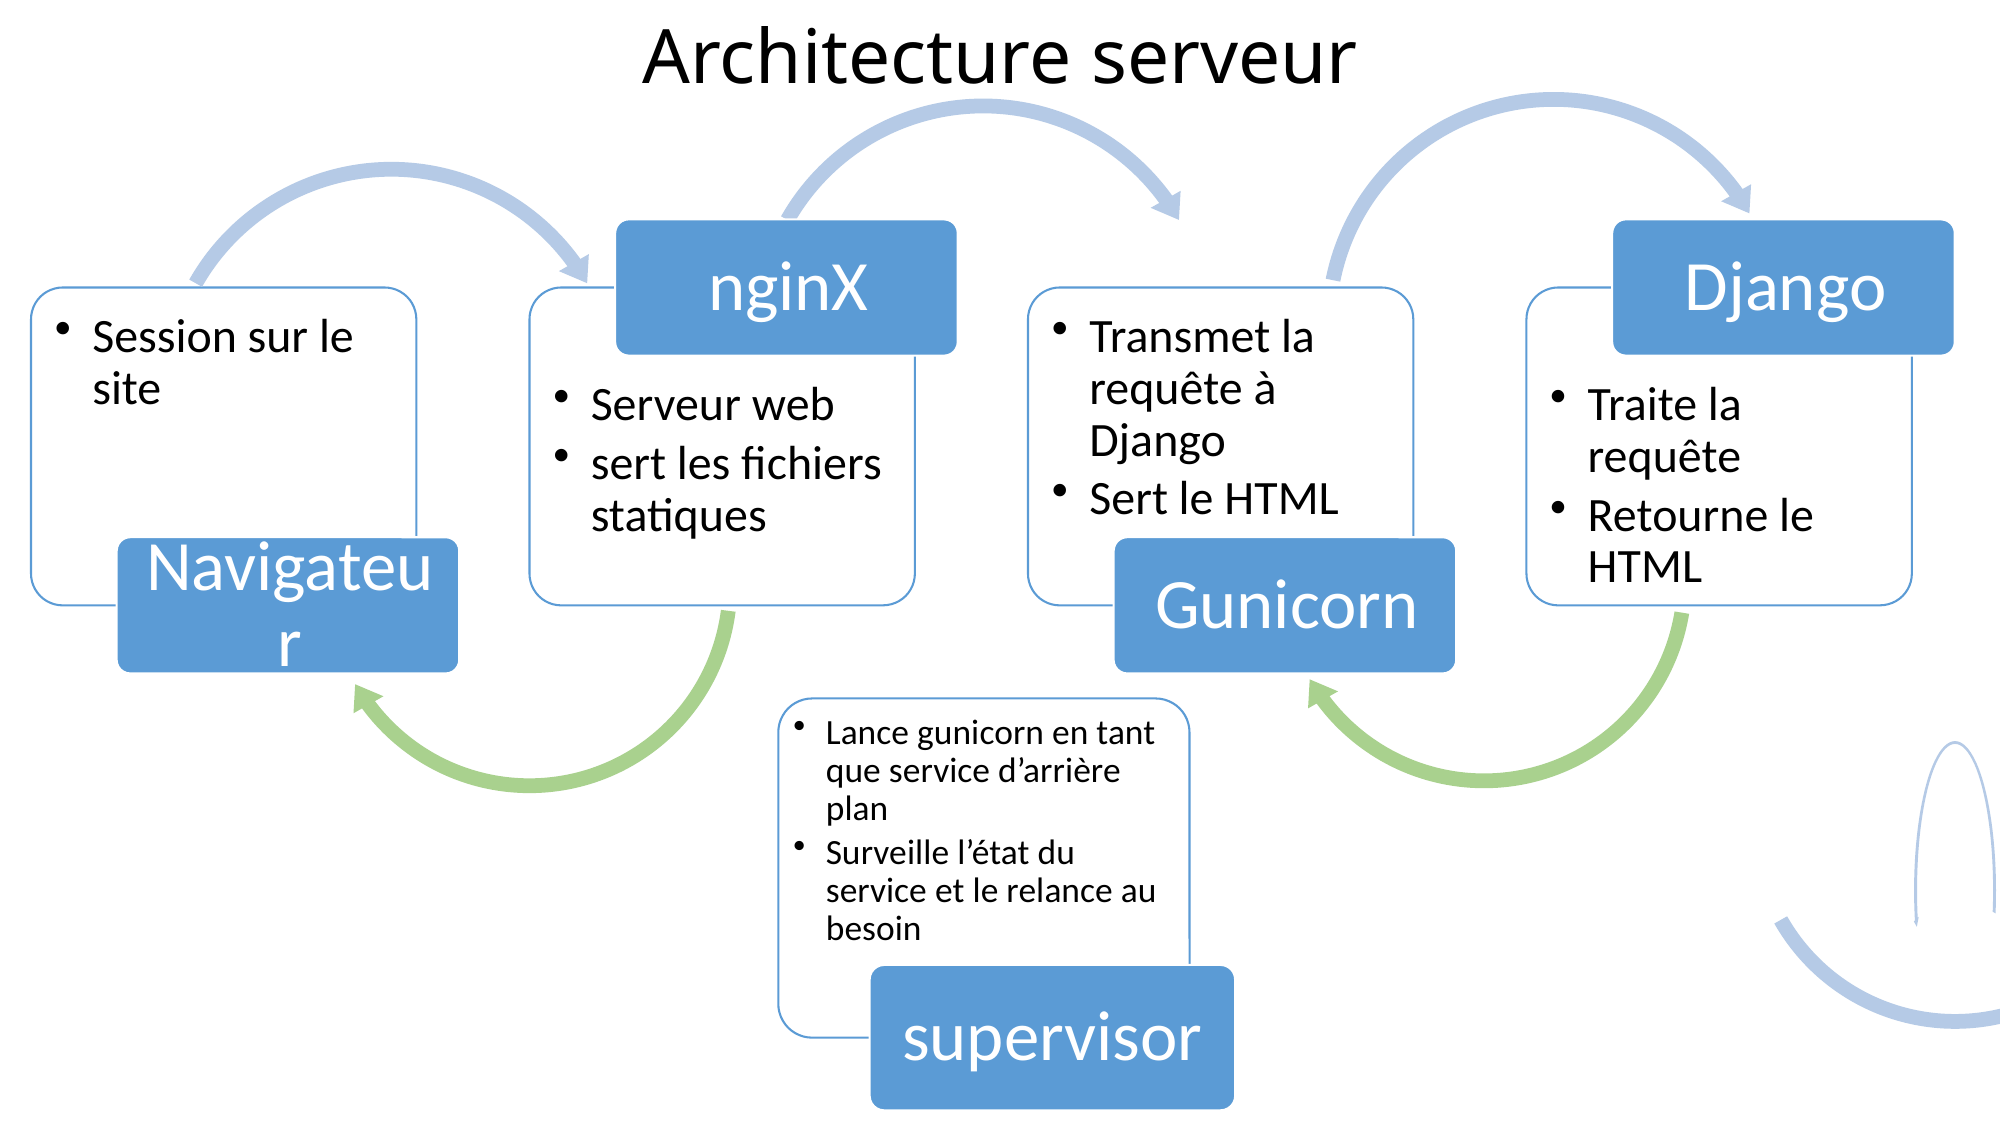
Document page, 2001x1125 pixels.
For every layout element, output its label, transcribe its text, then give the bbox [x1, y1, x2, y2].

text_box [778, 698, 1236, 1111]
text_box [149, 82, 1797, 804]
title Architecture serveur [0, 0, 2000, 108]
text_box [30, 2, 1956, 891]
